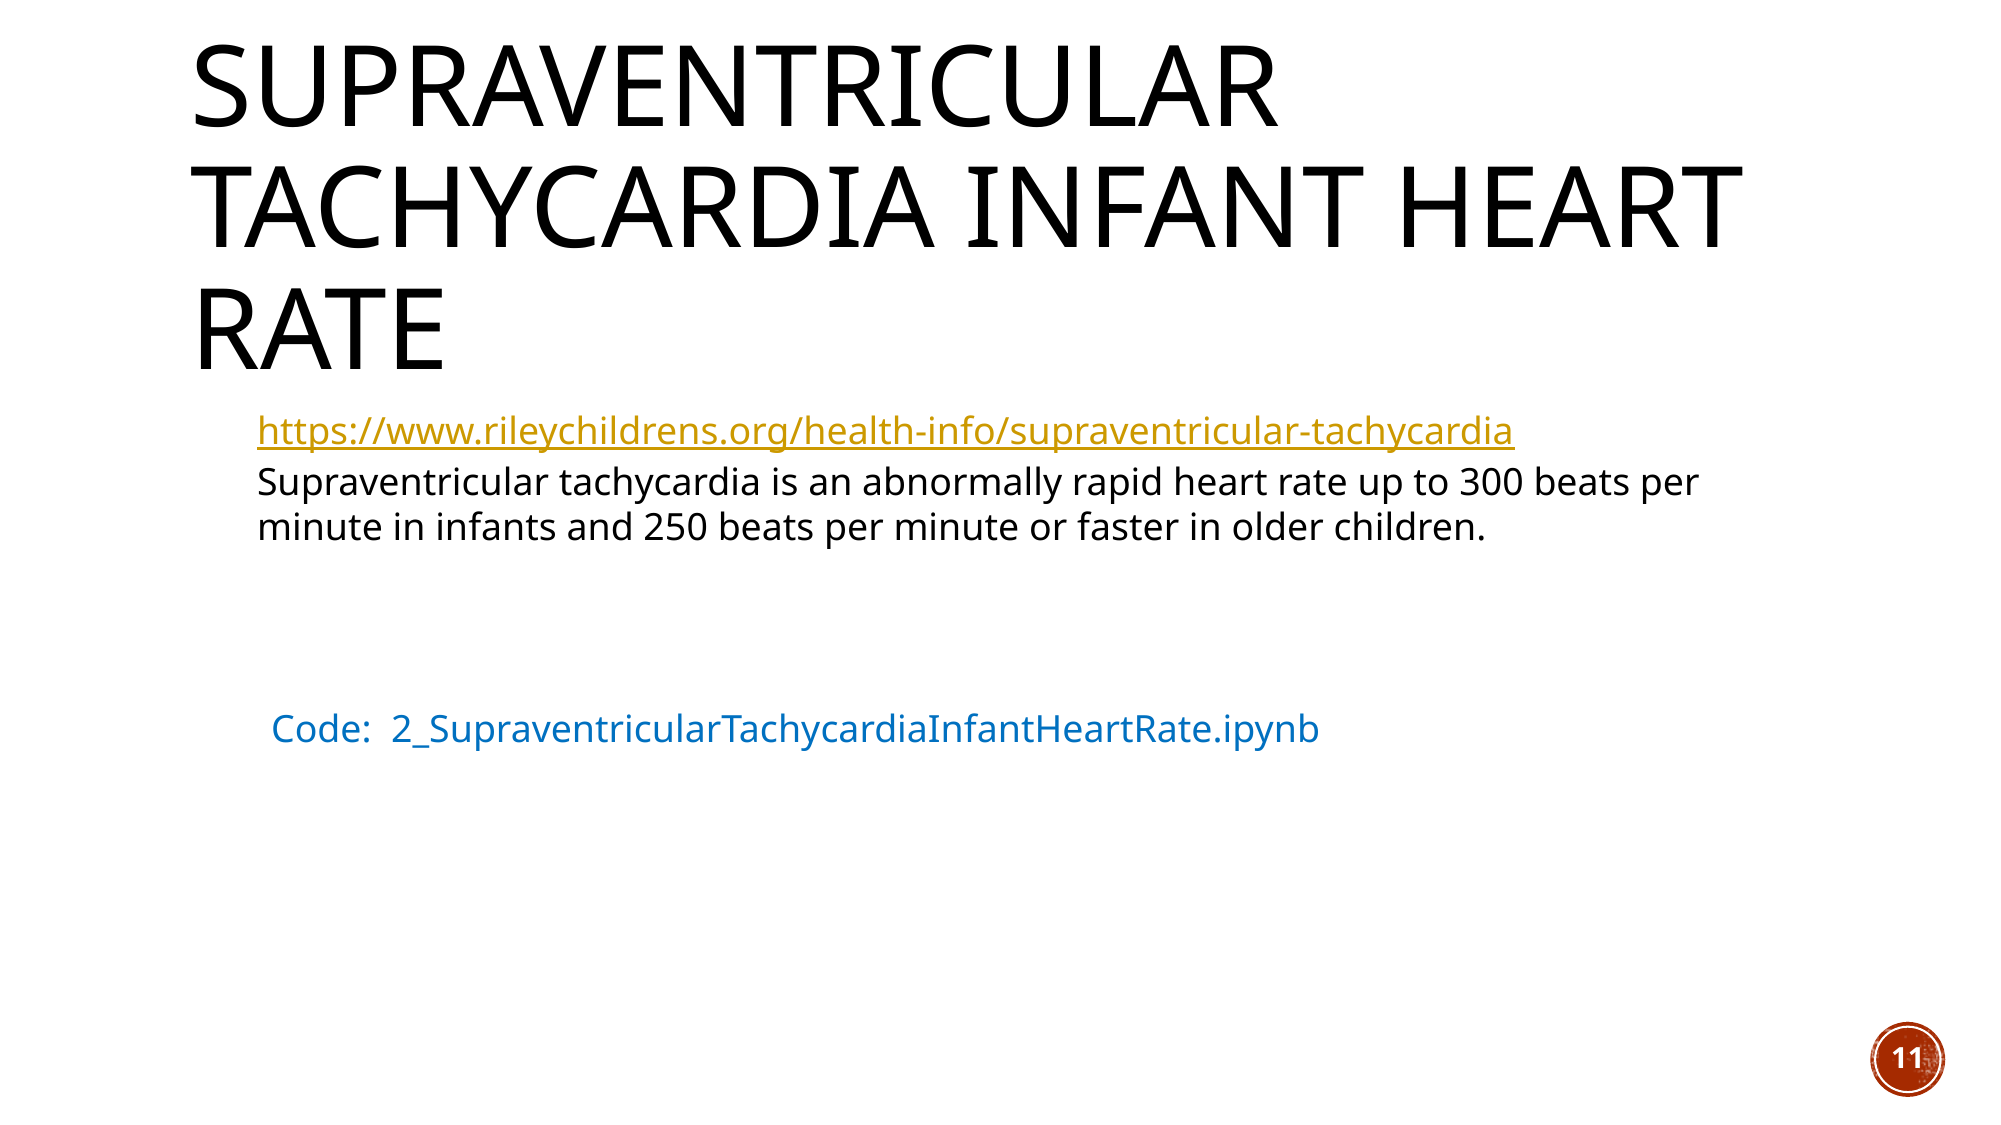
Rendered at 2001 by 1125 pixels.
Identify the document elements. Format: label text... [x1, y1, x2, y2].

text_box https://www.rileychildrens.org/health-info/supraventricular-tachycardia Supraventricular tachycardia is an abnormally rapid heart rate up to 300 beats per minute in infants and 250 beats per minute or faster in older children. [242, 399, 1758, 646]
text_box Code: 2_SupraventricularTachycardiaInfantHeartRate.ipynb [256, 697, 1336, 757]
title Supraventricular tachycardia infant heart rate [175, 79, 1826, 344]
slide_number 11 [1855, 1028, 1961, 1089]
